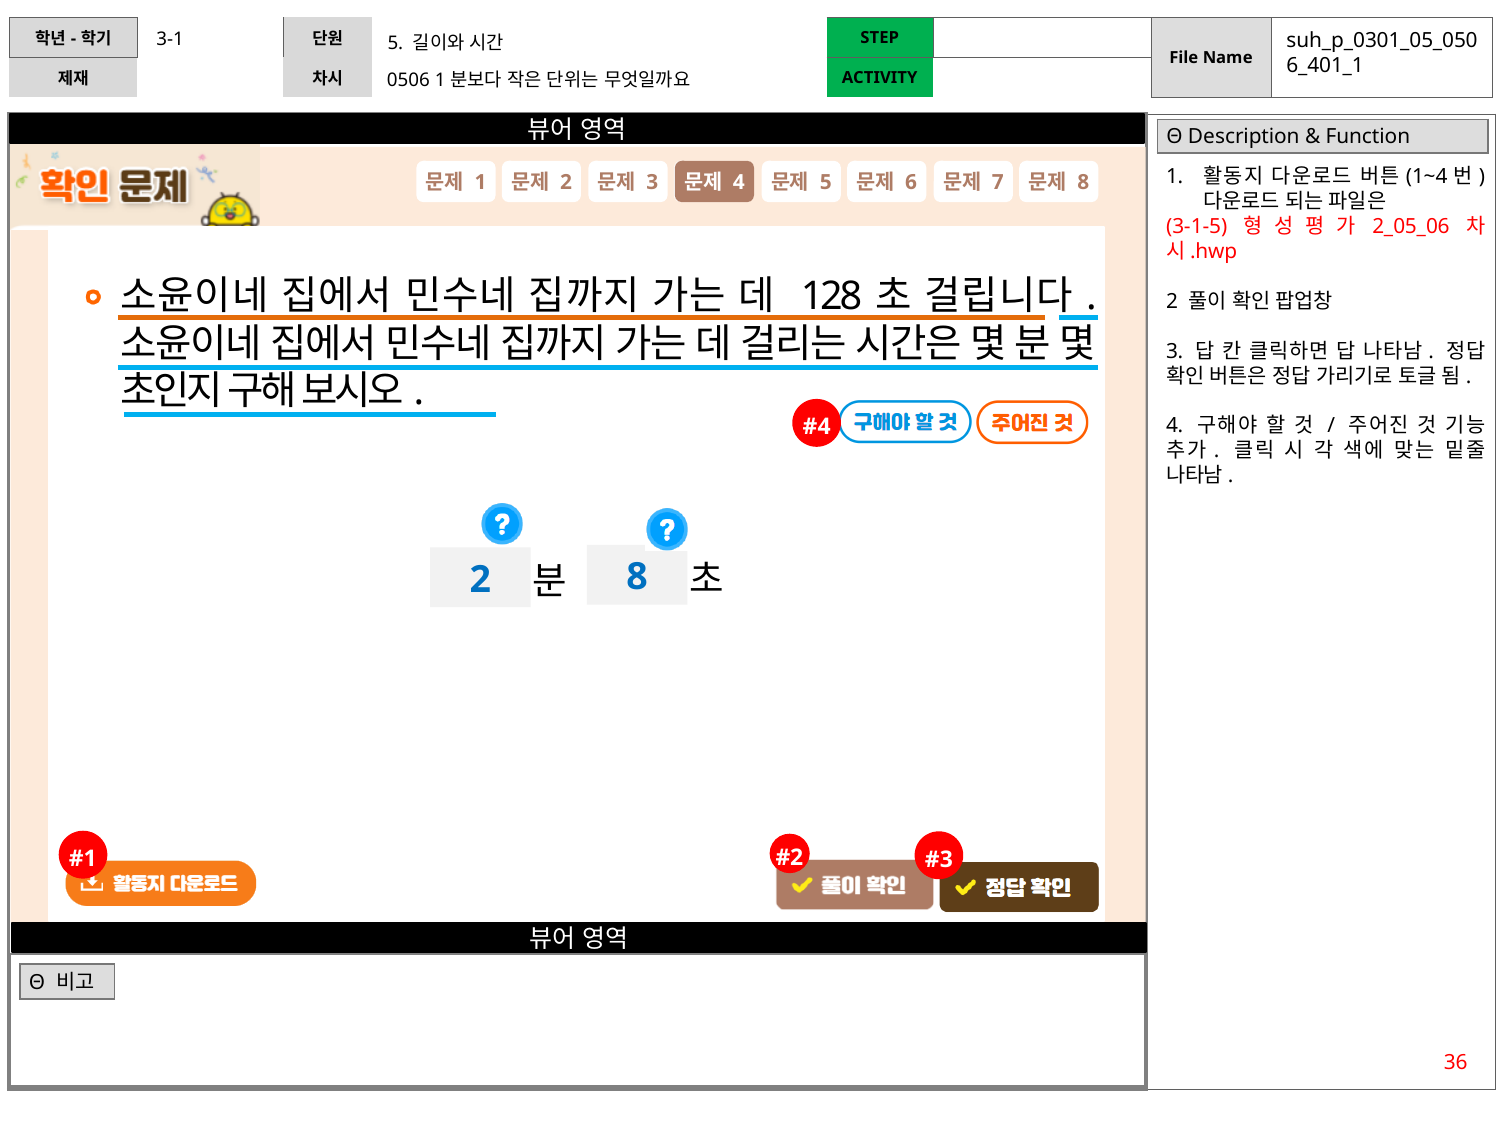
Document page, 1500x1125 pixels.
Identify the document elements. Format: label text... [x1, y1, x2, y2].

picture [938, 858, 1101, 913]
text_box 8 [586, 544, 674, 605]
text_box suh_p_0301_05_0506_401_1 [1271, 18, 1500, 84]
text_box 3-1 [141, 18, 284, 55]
text_box 2 [430, 547, 518, 608]
text_box #3 [912, 829, 966, 858]
text_box 활동지 다운로드 버튼(1~4번) 다운로드 되는 파일은 (3-1-5)형성평가2_05_06차시.hwp 2 풀이 확인 팝업창 3. 답 칸 클릭하면 답 나타남. 정답 확인 버튼은 정답 가리기로 토글 됨. 4. 구해야 할 것 / 주어진 것 기능 추가. 클릭 시 각 색에 맞는 밑줄 나타남. [1151, 154, 1500, 595]
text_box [416, 160, 1099, 203]
picture [774, 857, 934, 912]
picture [480, 502, 523, 546]
text_box 초 [674, 547, 756, 607]
text_box 소윤이네 집에서 민수네 집까지 가는 데 128초 걸립니다. 소윤이네 집에서 민수네 집까지 가는 데 걸리는 시간은 몇 분 몇 초인지 구해 보시오. [105, 263, 1109, 421]
table_header Θ Description & Function [1158, 120, 1487, 152]
text_box #2 [767, 831, 812, 862]
picture [10, 144, 260, 230]
picture [835, 398, 974, 446]
picture [644, 507, 688, 551]
picture [975, 398, 1089, 447]
text_box #4 [790, 396, 831, 449]
text_box 분 [518, 549, 600, 610]
text_box 5. 길이와 시간 [372, 23, 828, 48]
picture [82, 285, 103, 307]
text_box #1 [56, 828, 110, 866]
text_box 0506 1분보다 작은 단위는 무엇일까요 [372, 60, 821, 96]
picture [64, 858, 258, 908]
